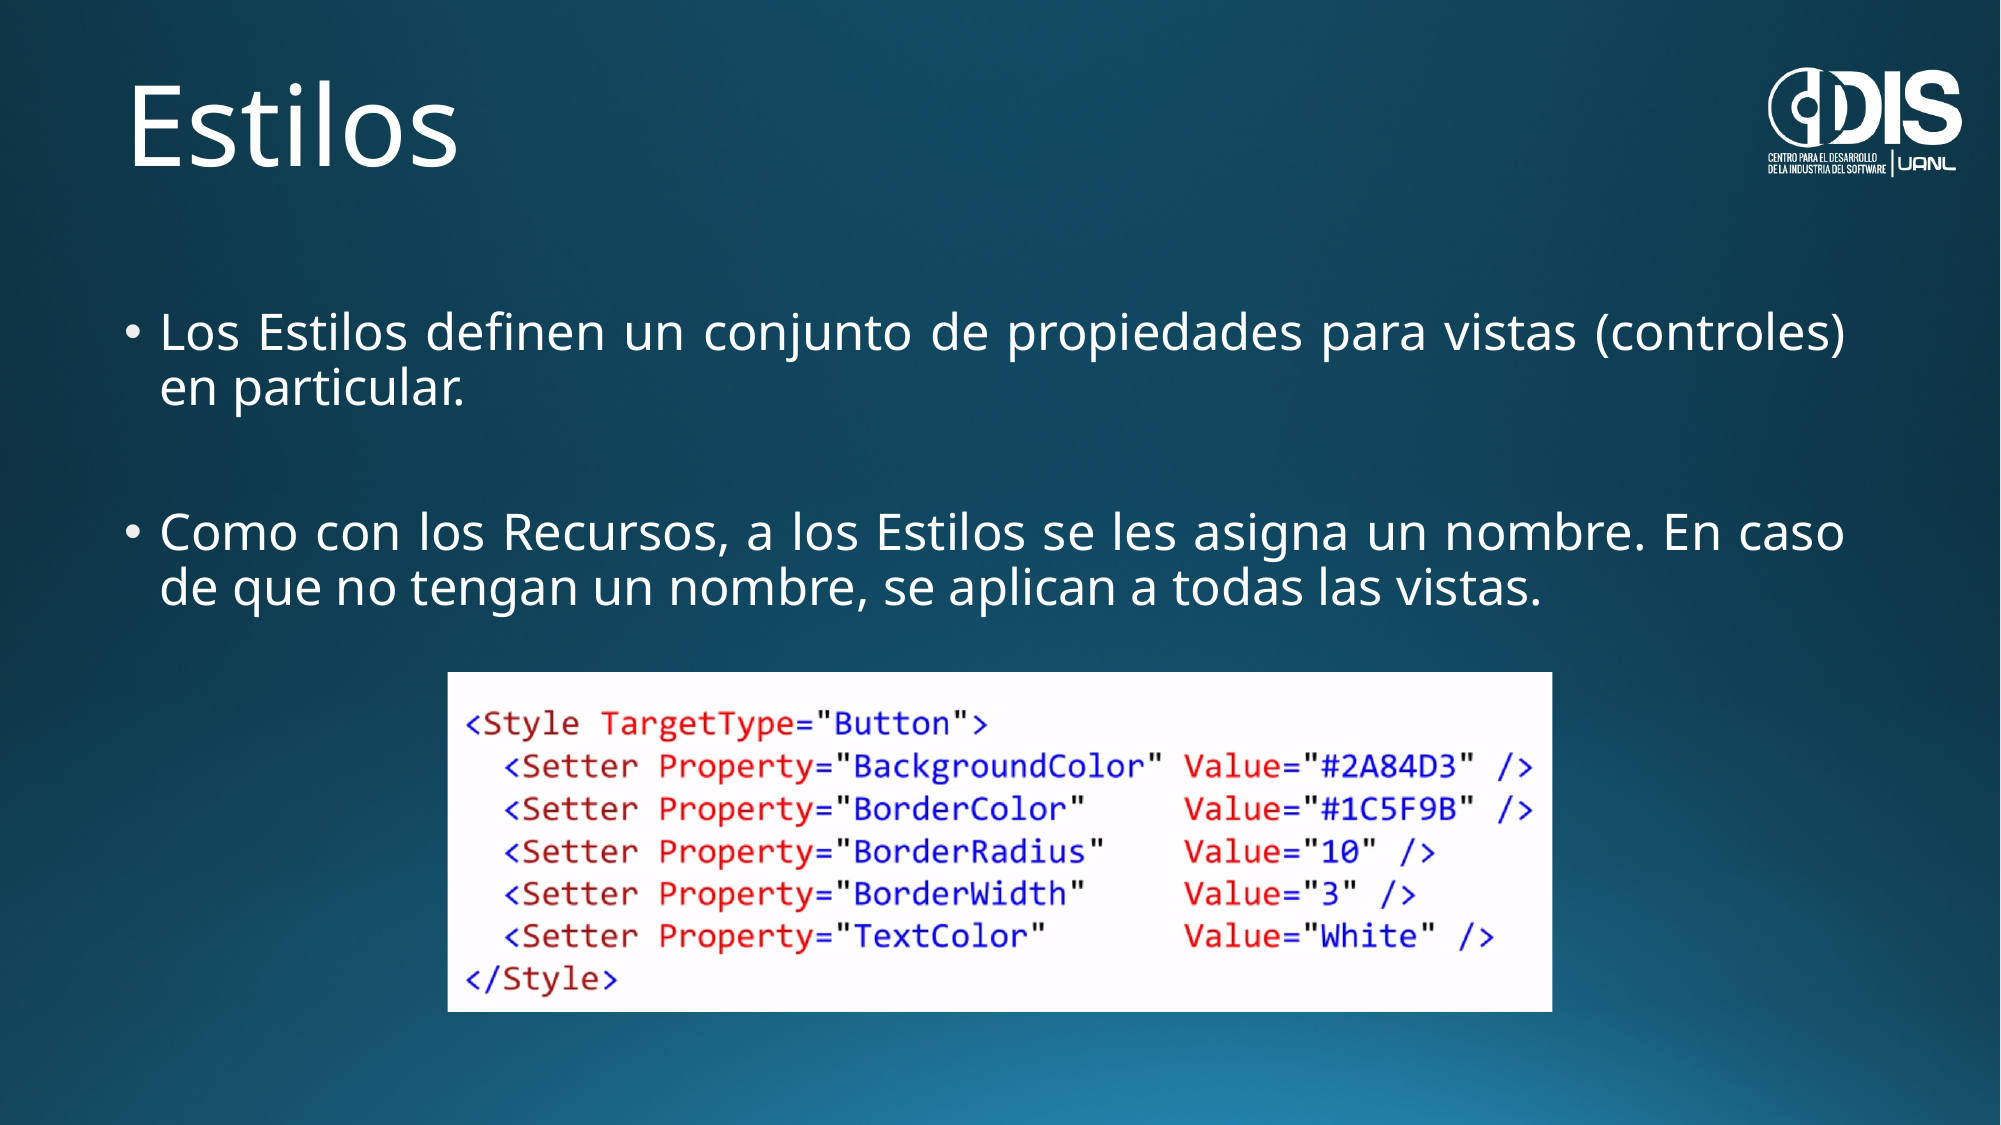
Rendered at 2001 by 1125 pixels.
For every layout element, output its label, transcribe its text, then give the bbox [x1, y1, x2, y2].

title Estilos [109, 47, 1723, 213]
list Los Estilos definen un conjunto de propiedades para vistas (controles) en particular. Como con los Recursos, a los Estilos se les asigna un nombre. En caso de que no tengan un nombre, se aplican a todas las vistas. [109, 299, 1863, 629]
picture [0, 0, 2001, 1125]
